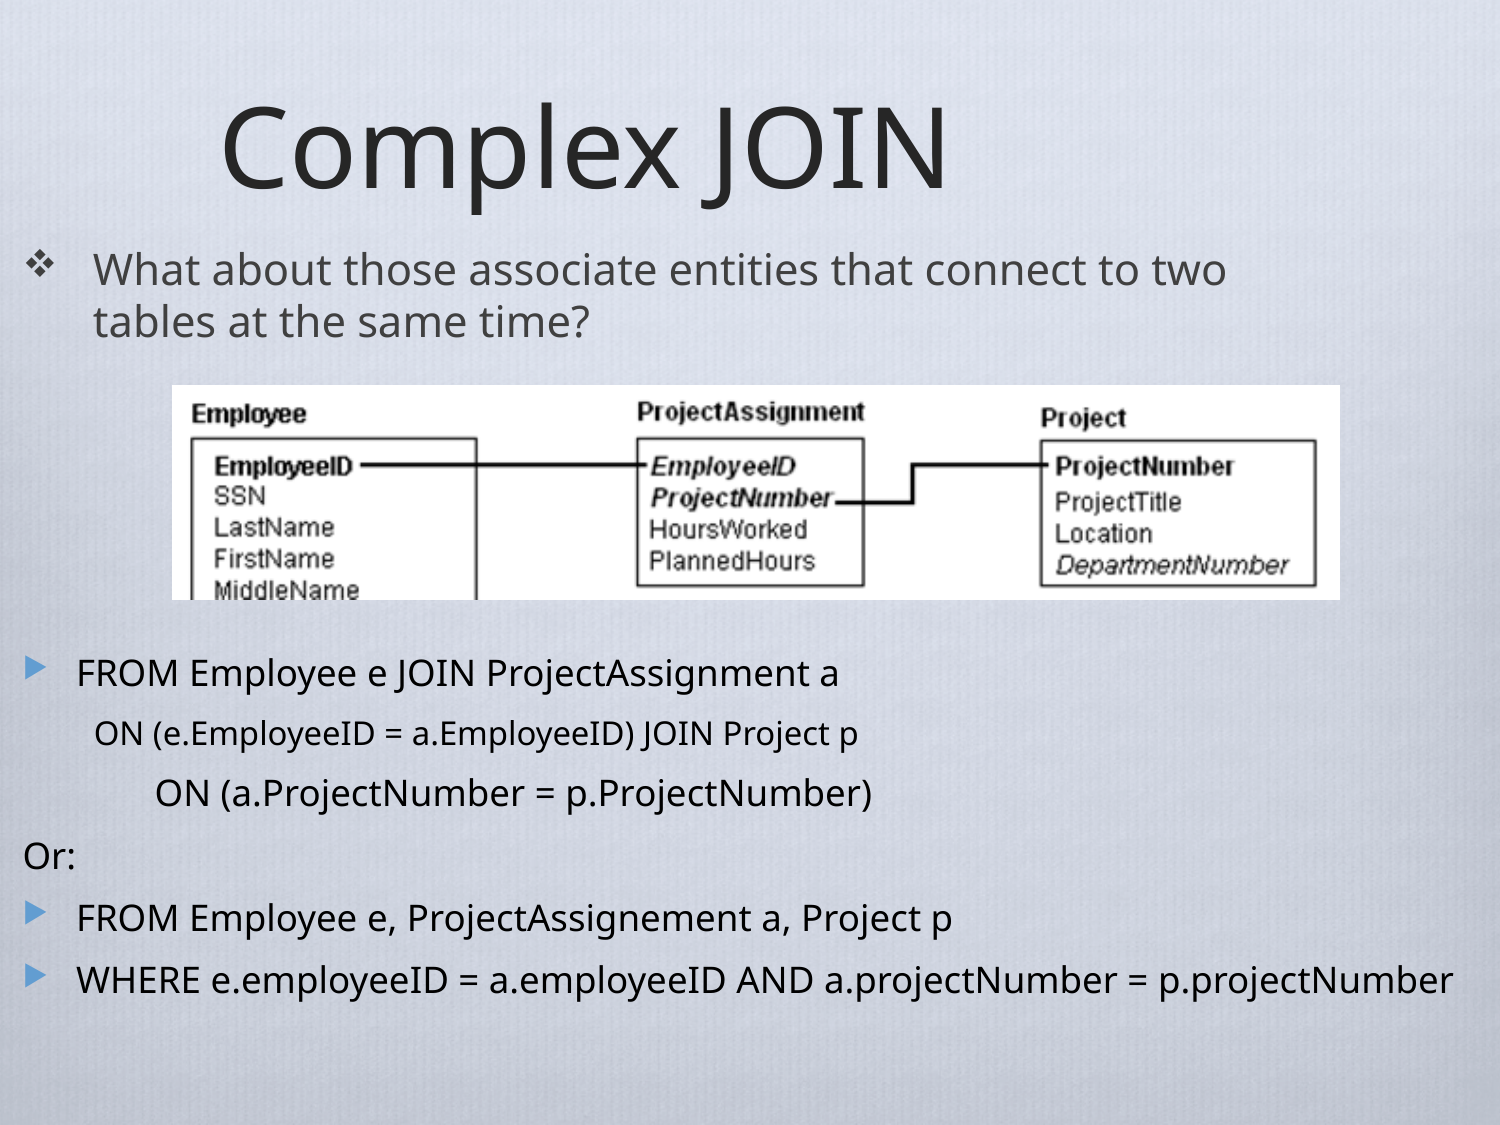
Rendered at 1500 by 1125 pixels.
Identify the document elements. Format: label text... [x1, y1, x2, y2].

picture [171, 384, 1341, 601]
list What about those associate entities that connect to two tables at the same time? [7, 234, 1355, 355]
title Complex JOIN [7, 74, 1165, 214]
text_box FROM Employee e JOIN ProjectAssignment a ON (e.EmployeeID = a.EmployeeID) JOIN Project p ON (a.ProjectNumber = p.ProjectNumber) Or: FROM Employee e, ProjectAssignement a, Project p WHERE e.employeeID = a.employeeID AND a.projectNumber = p.projectNumber [7, 642, 1482, 1041]
